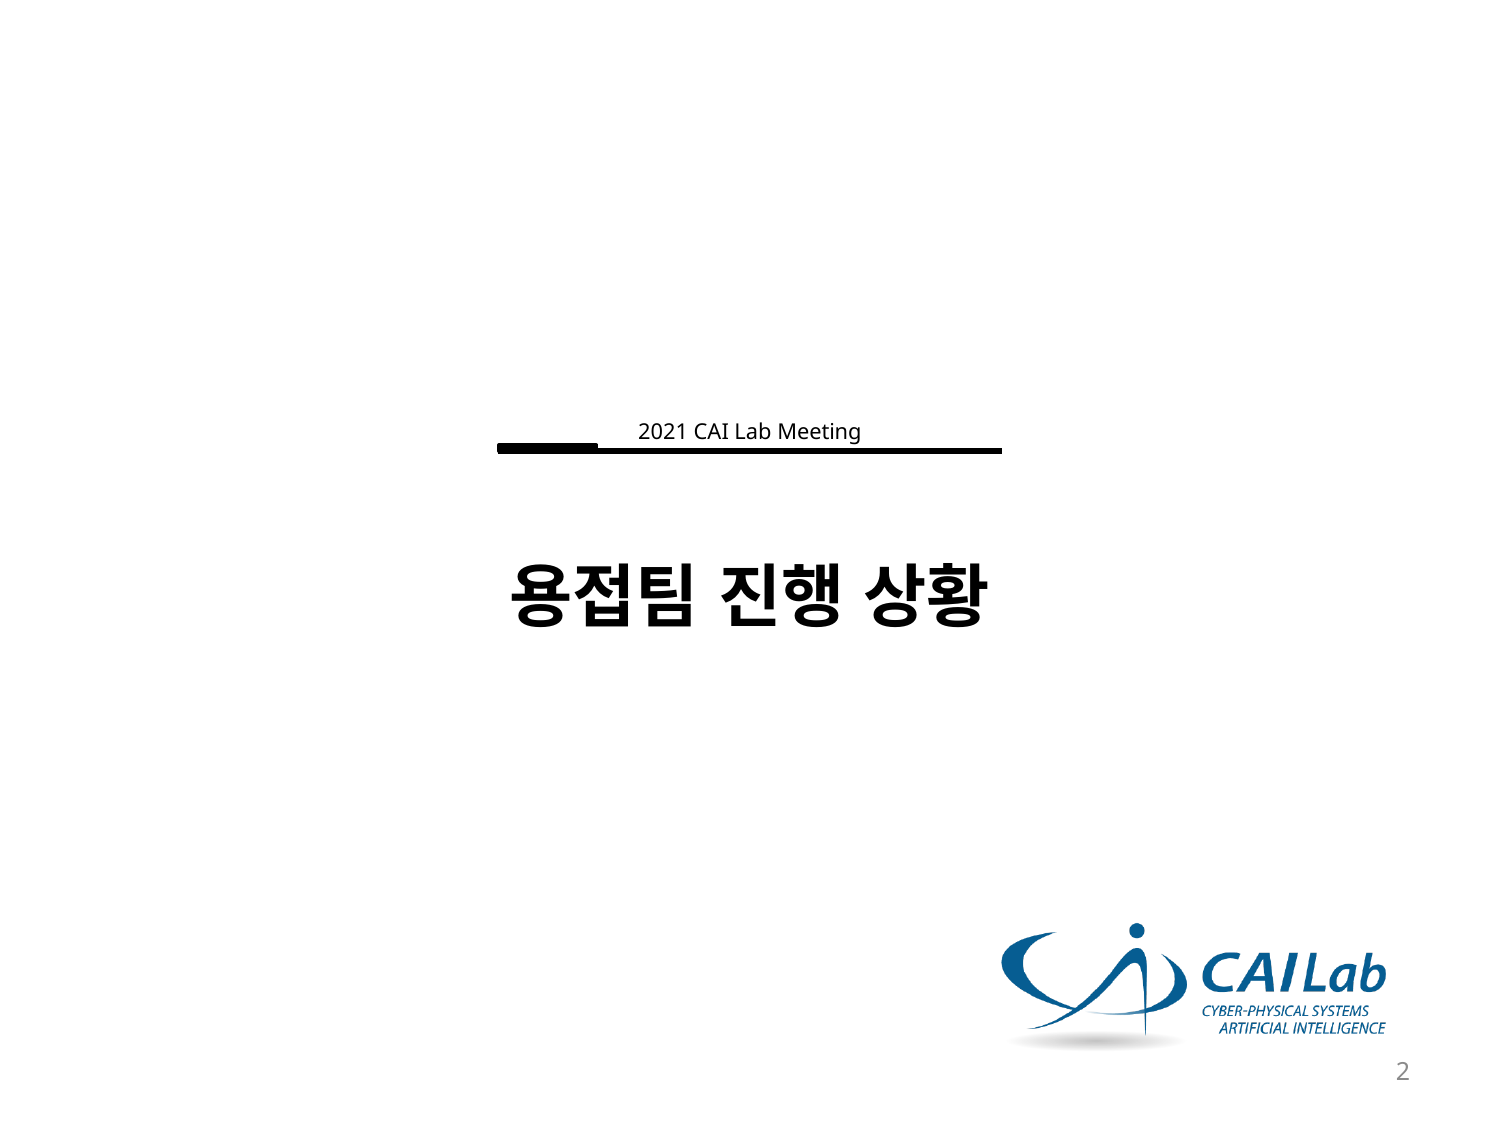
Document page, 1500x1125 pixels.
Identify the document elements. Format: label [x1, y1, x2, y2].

picture [941, 863, 1457, 1114]
text_box [194, 409, 1306, 639]
